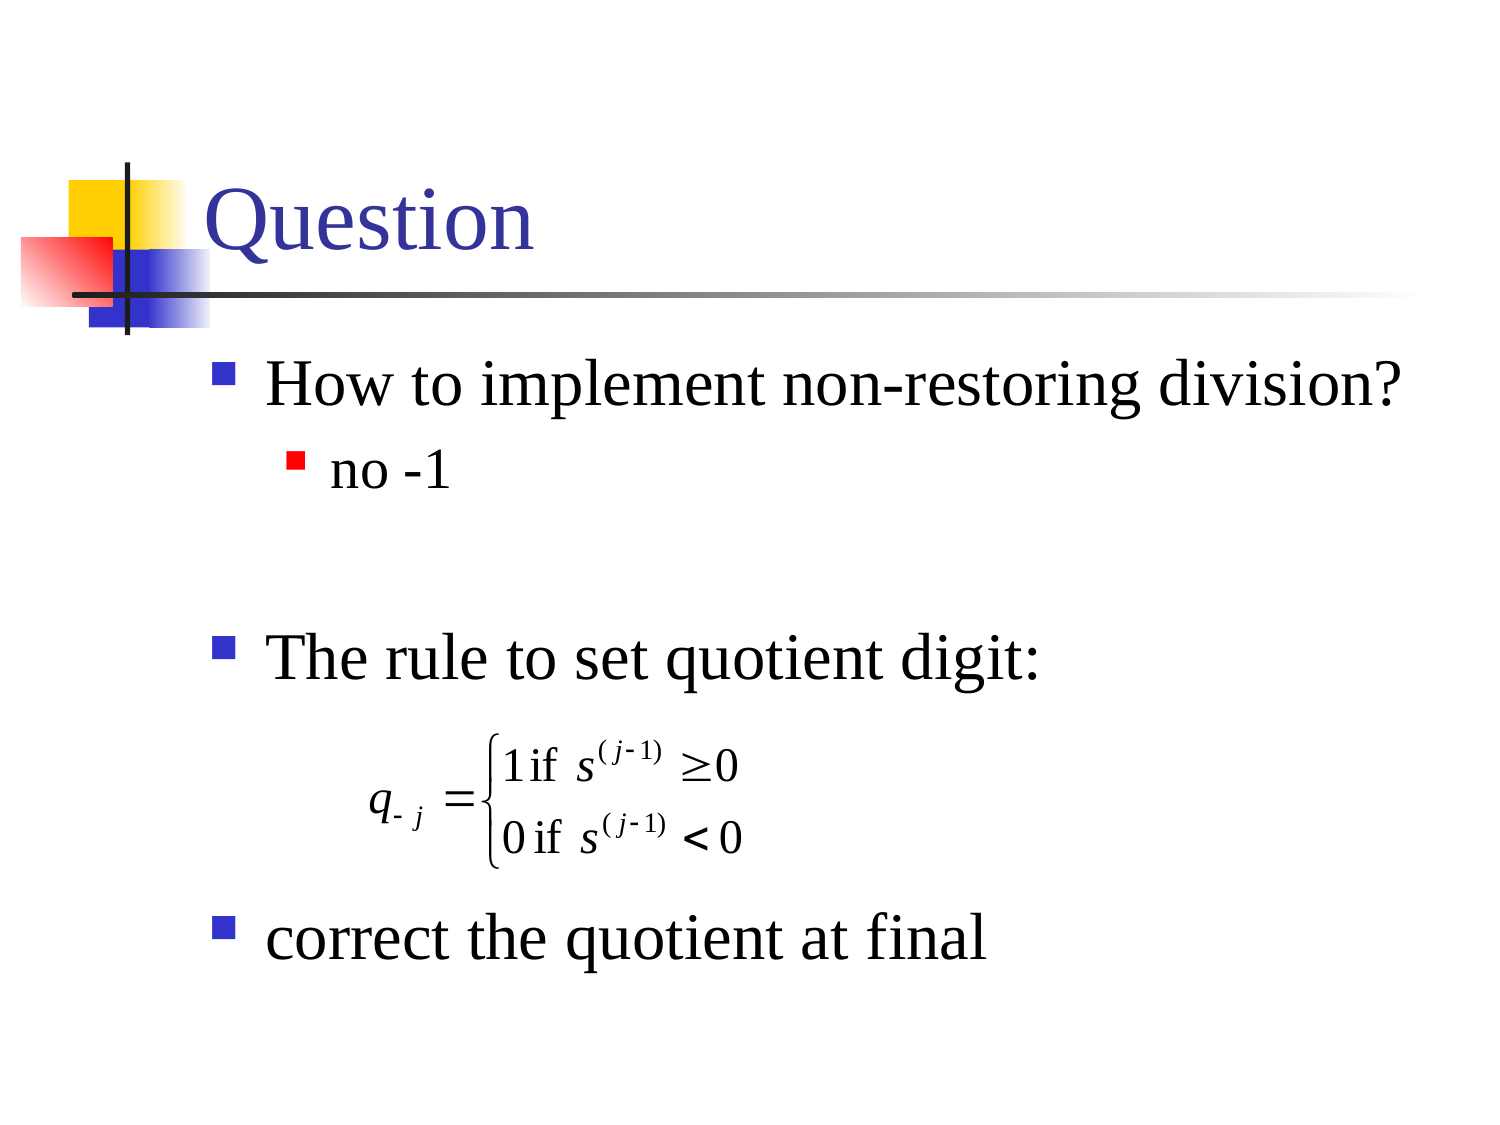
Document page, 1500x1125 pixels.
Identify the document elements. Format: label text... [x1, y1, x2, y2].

list How to implement non-restoring division? no -1 The rule to set quotient digit: correct the quotient at final [193, 331, 1469, 1006]
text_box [360, 724, 752, 879]
title Question [188, 35, 1468, 275]
